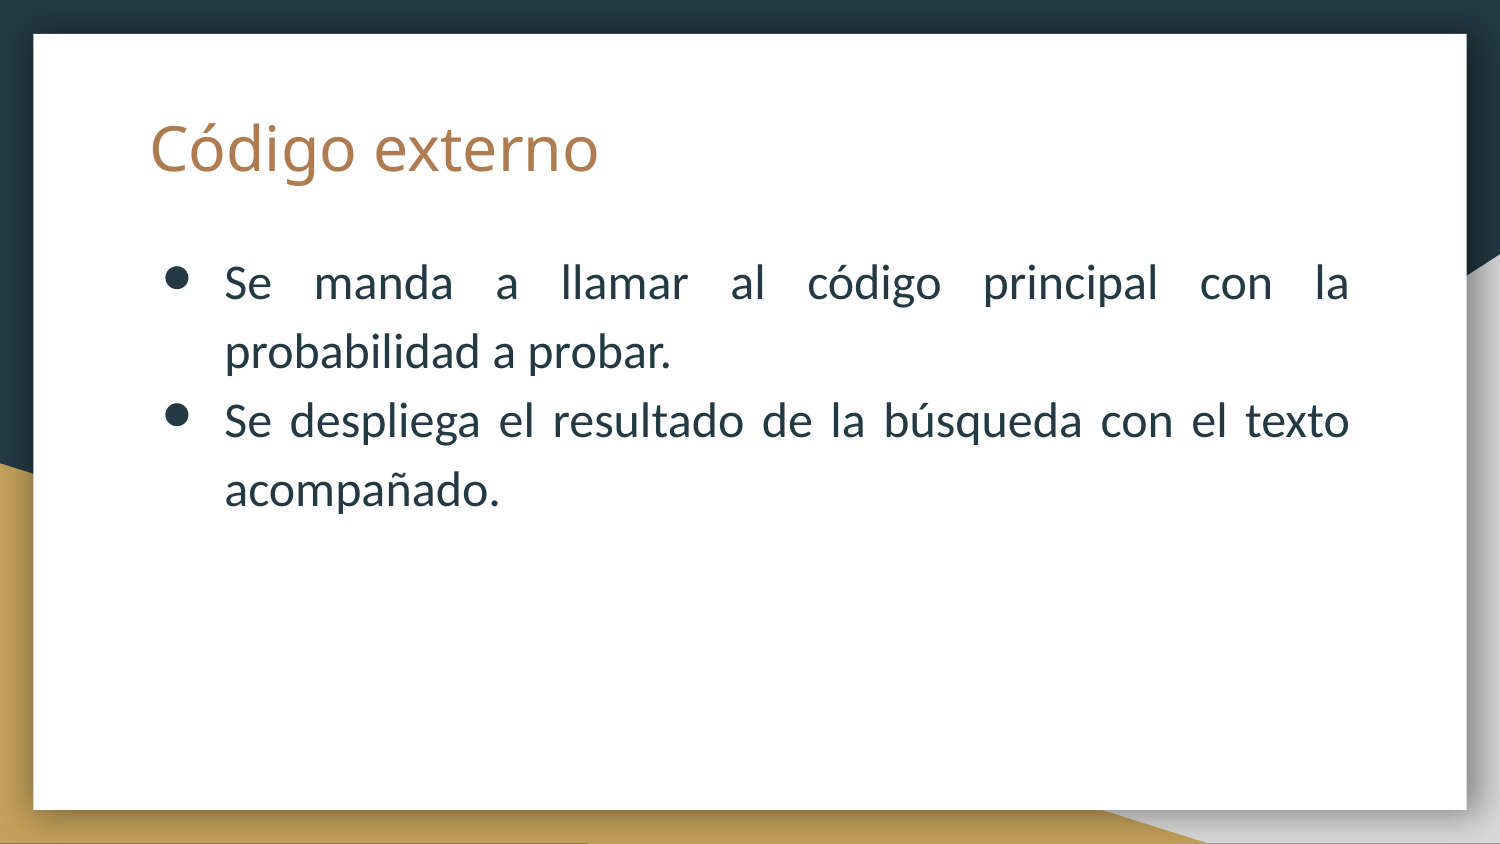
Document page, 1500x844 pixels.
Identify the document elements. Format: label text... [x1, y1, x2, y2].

title Código externo [134, 93, 1366, 225]
list Se manda a llamar al código principal con la probabilidad a probar. Se despliega el resultado de la búsqueda con el texto acompañado. [134, 225, 1366, 727]
